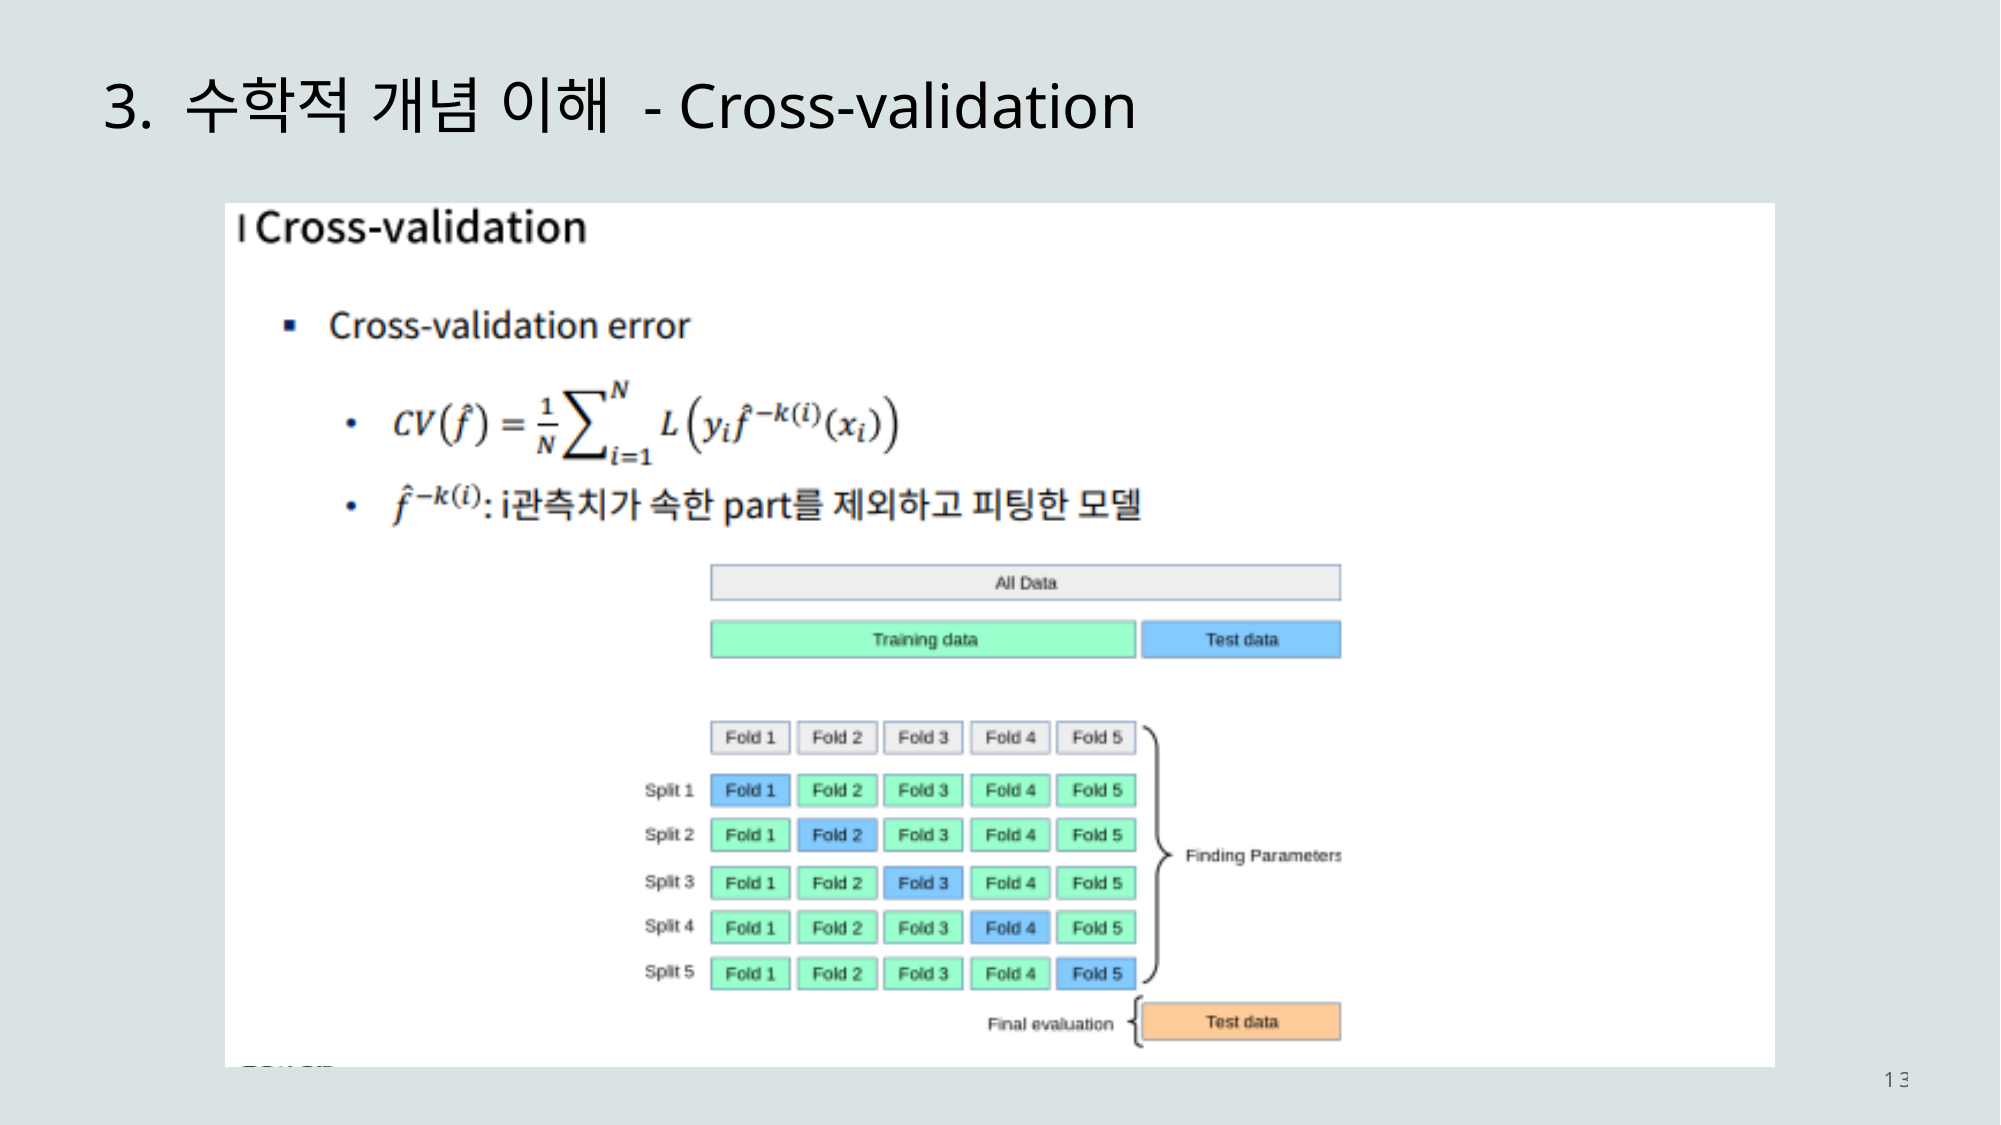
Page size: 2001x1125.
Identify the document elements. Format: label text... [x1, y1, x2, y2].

slide_number 13 [1637, 1042, 1927, 1119]
title 3. 수학적 개념 이해 - Cross-validation [88, 58, 1764, 149]
picture [225, 203, 1775, 1067]
